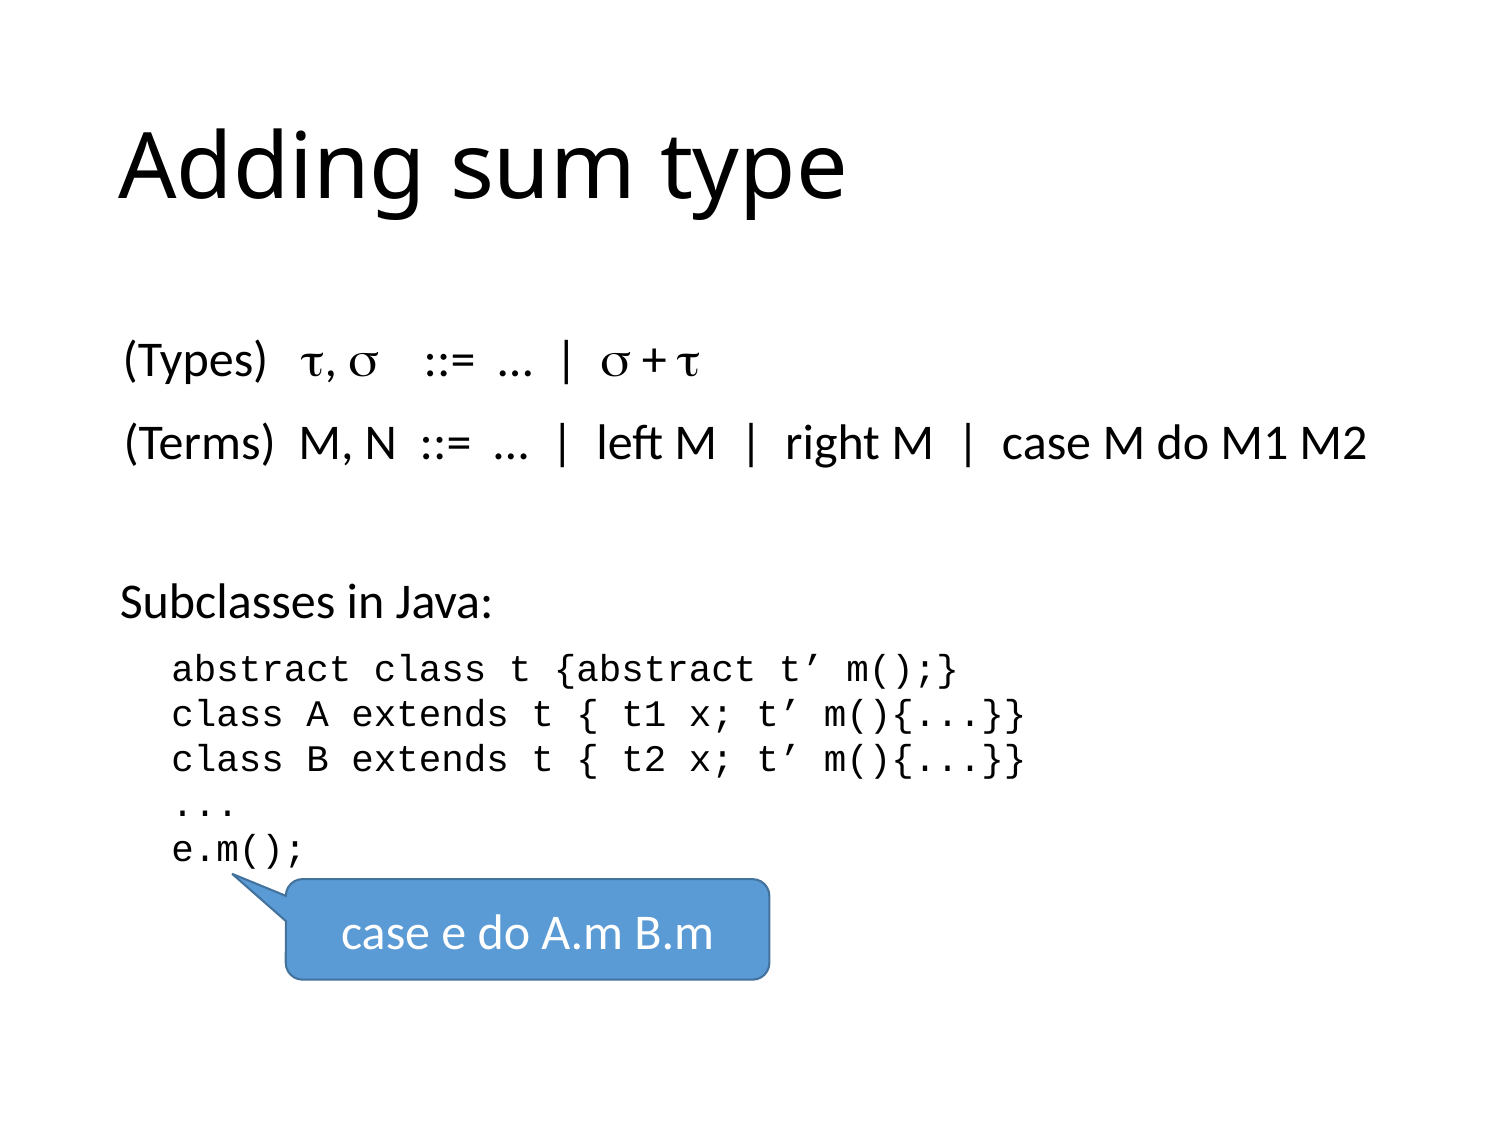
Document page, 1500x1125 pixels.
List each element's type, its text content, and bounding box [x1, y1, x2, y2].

text_box (Types) ,  ::= … |  +  [107, 319, 716, 395]
text_box abstract class t {abstract t’ m();} class A extends t { t1 x; t’ m(){...}} class B extends t { t2 x; t’ m(){...}} ... e.m(); [156, 636, 1064, 877]
text_box (Terms) M, N ::= … | left M | right M | case M do M1 M2 [108, 401, 1383, 477]
text_box Subclasses in Java: [105, 561, 509, 637]
title Adding sum type [103, 59, 1397, 278]
text_box case e do A.m B.m [231, 872, 771, 981]
